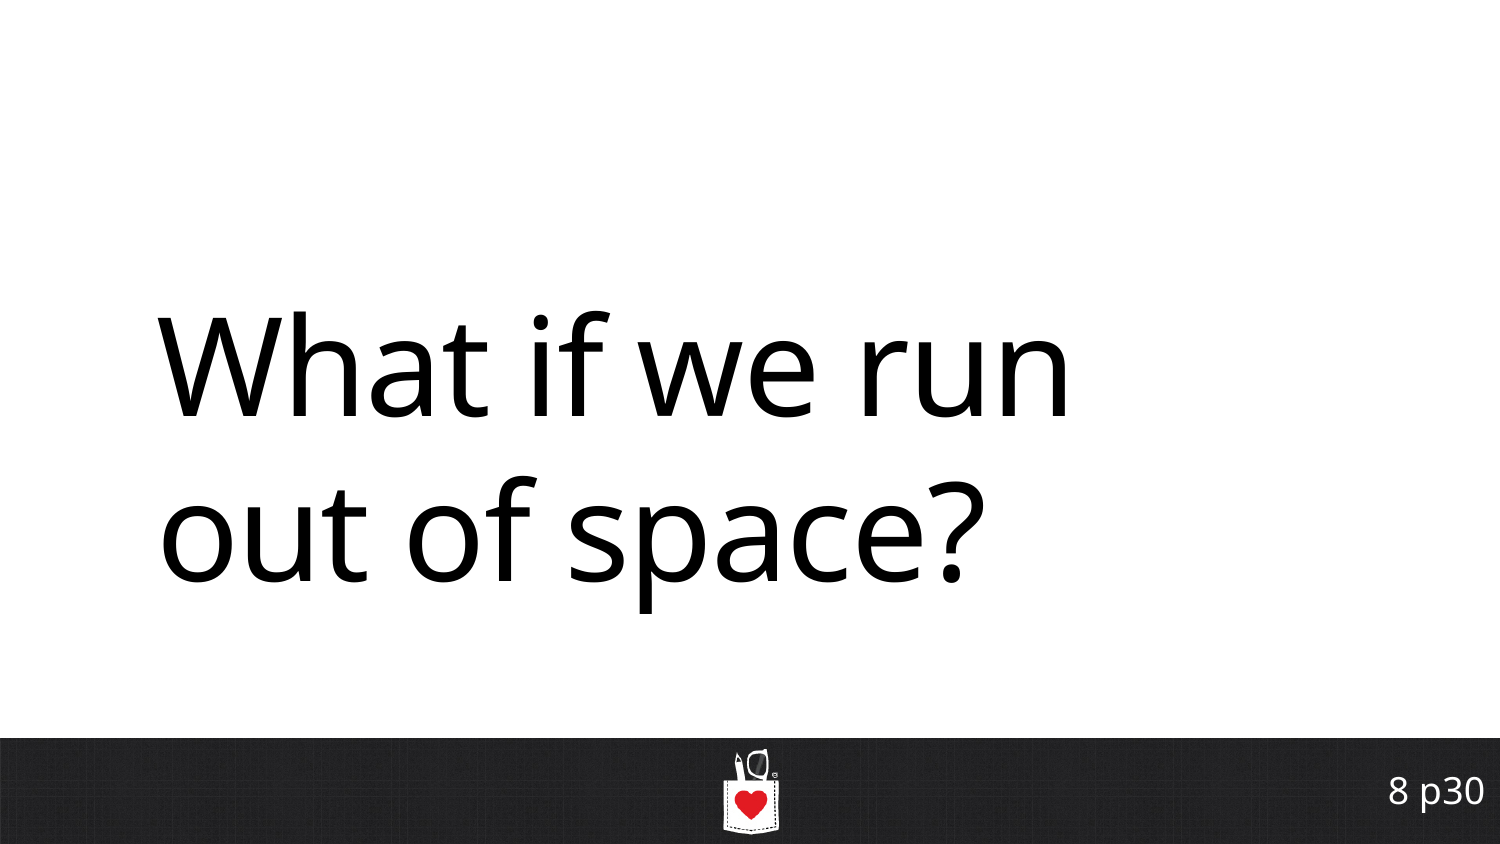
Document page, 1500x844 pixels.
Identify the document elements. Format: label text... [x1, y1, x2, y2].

picture [0, 0, 1500, 844]
title What if we run out of space? [150, 178, 1125, 710]
